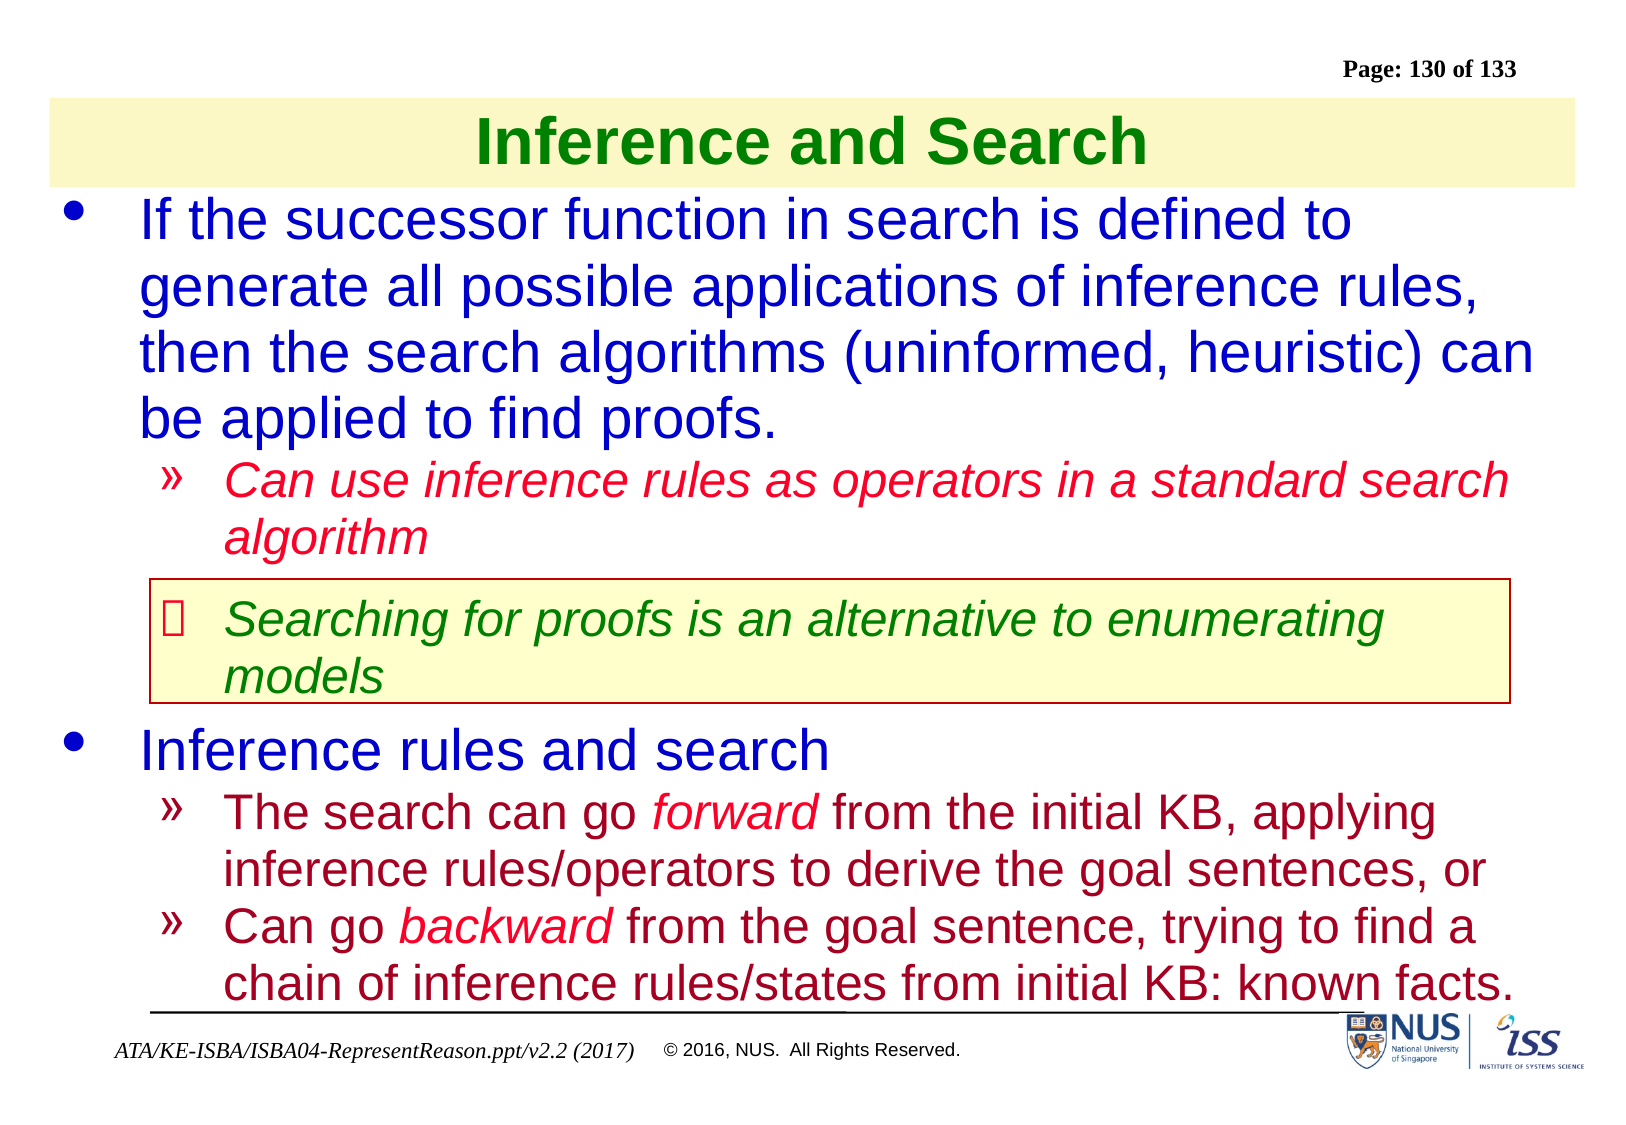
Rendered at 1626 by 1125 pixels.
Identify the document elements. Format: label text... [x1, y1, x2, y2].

picture [1339, 1013, 1585, 1069]
list If the successor function in search is defined to generate all possible applications of inference rules, then the search algorithms (uninformed, heuristic) can be applied to find proofs. Can use inference rules as operators in a standard search algorithm  Searching for proofs is an alternative to enumerating models Inference rules and search The search can go forward from the initial KB, applying inference rules/operators to derive the goal sentences, or Can go backward from the goal sentence, trying to find a chain of inference rules/states from initial KB: known facts. [49, 178, 1576, 1022]
title Inference and Search [49, 97, 1576, 178]
